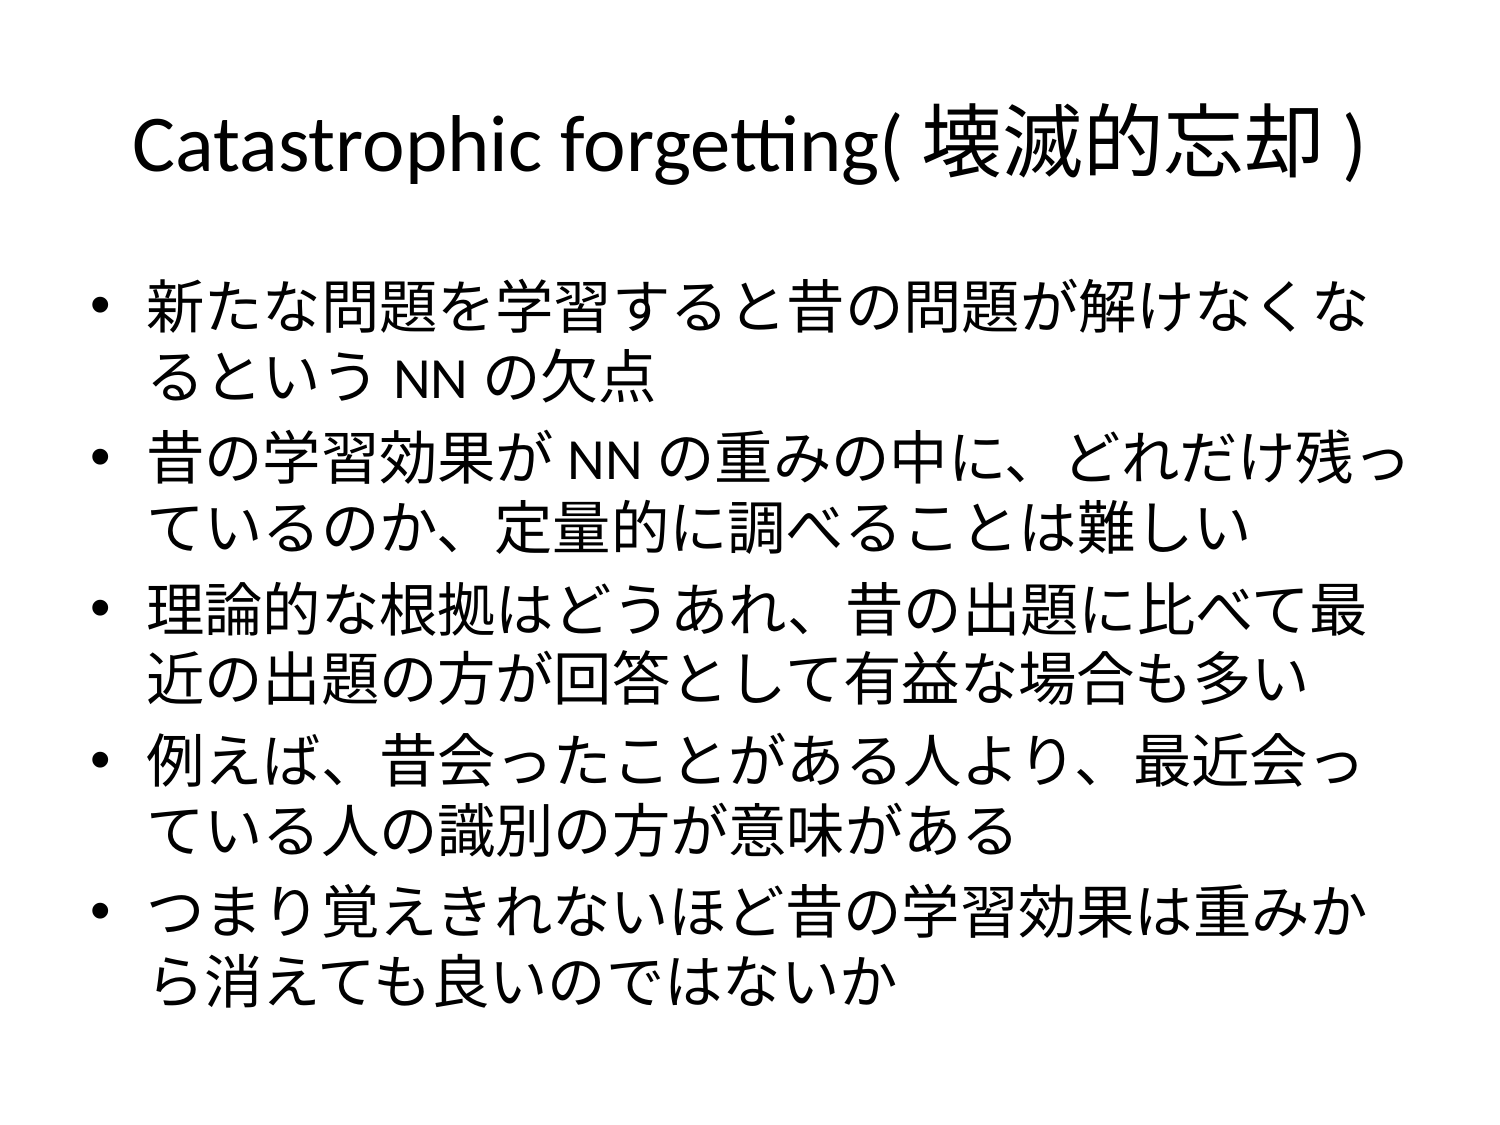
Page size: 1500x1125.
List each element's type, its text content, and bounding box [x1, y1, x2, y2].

list 新たな問題を学習すると昔の問題が解けなくなるというNNの欠点 昔の学習効果がNNの重みの中に、どれだけ残っているのか、定量的に調べることは難しい 理論的な根拠はどうあれ、昔の出題に比べて最近の出題の方が回答として有益な場合も多い 例えば、昔会ったことがある人より、最近会っている人の識別の方が意味がある つまり覚えきれないほど昔の学習効果は重みから消えても良いのではないか [75, 262, 1425, 1071]
title Catastrophic forgetting(壊滅的忘却) [75, 45, 1425, 233]
